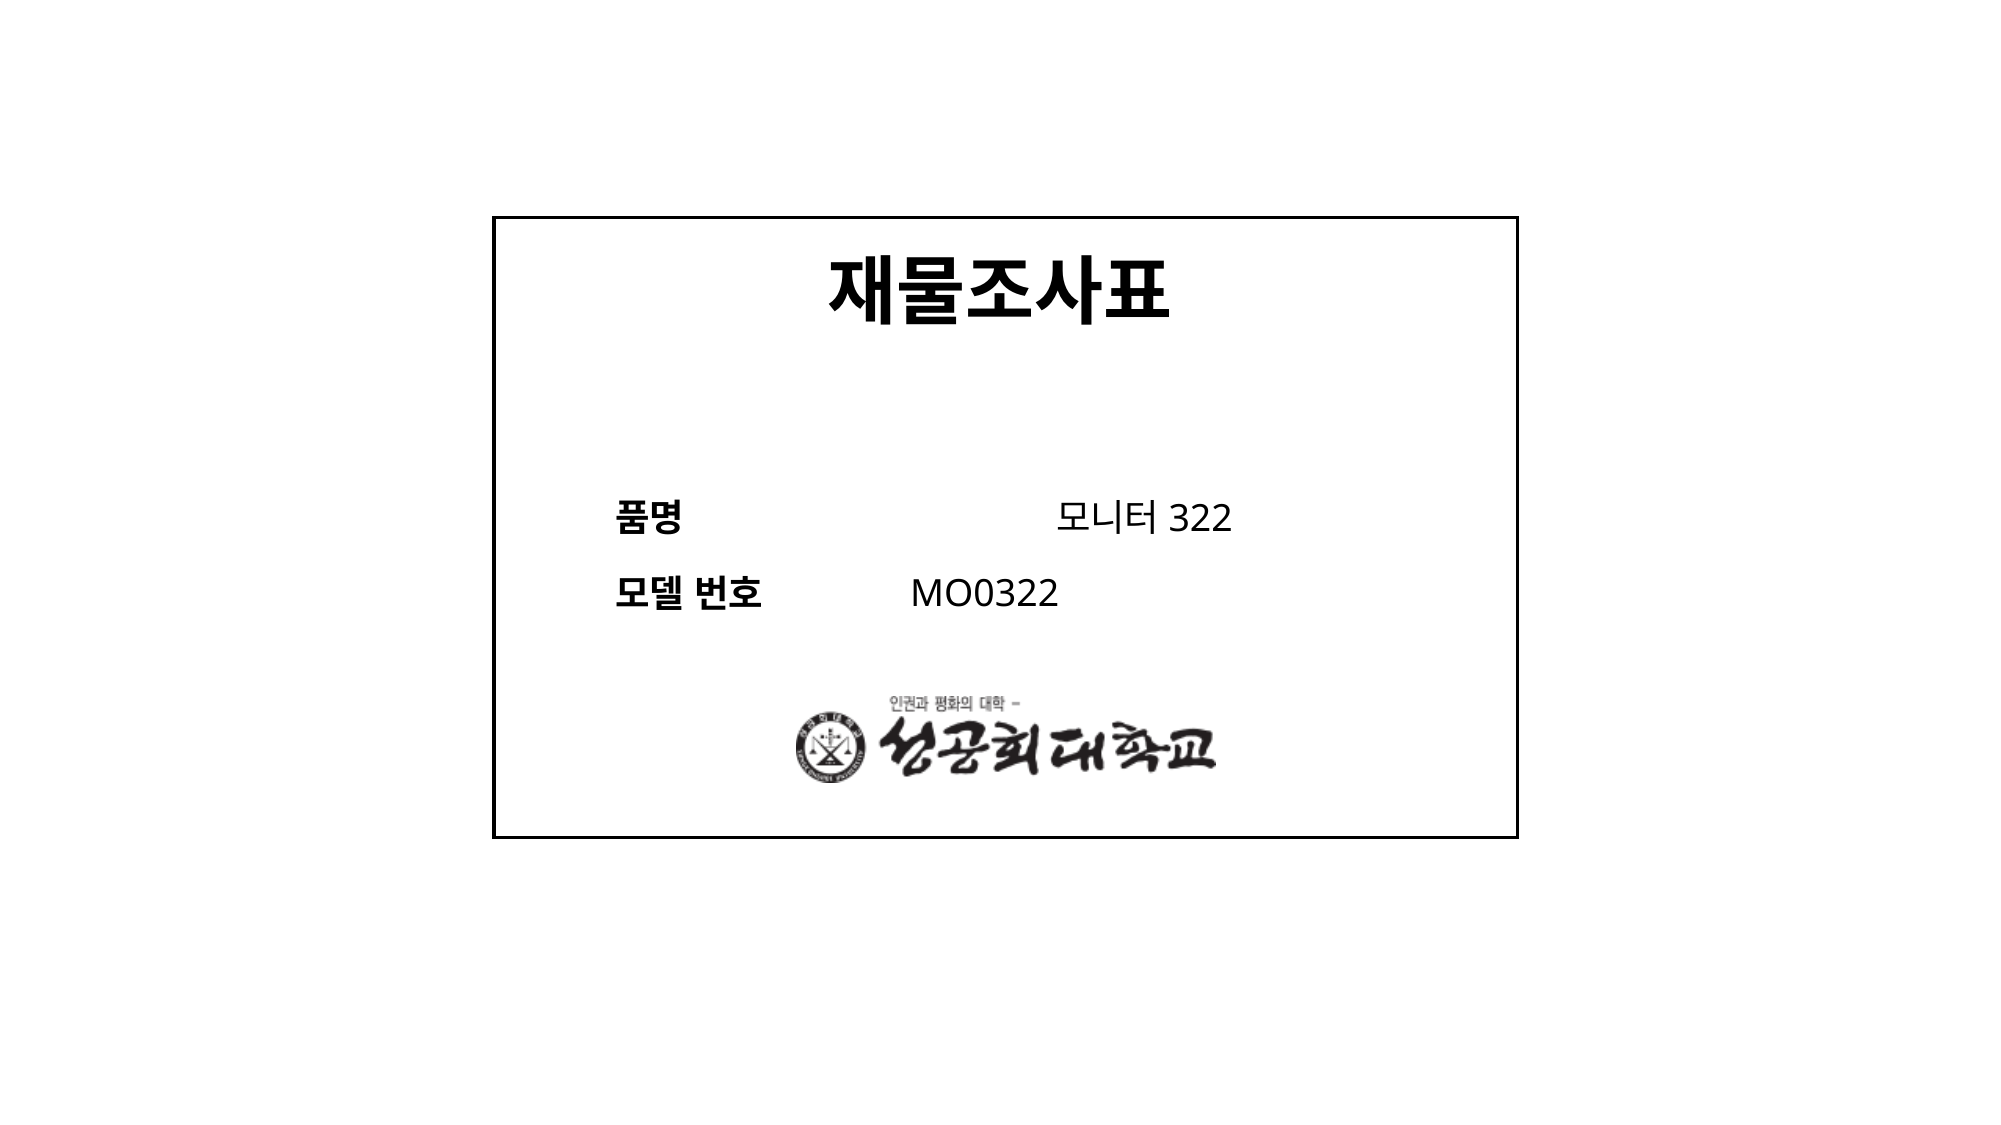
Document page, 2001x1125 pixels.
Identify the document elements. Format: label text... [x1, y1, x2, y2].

picture [796, 696, 1216, 784]
text_box MO0322 [895, 561, 1394, 622]
text_box 모니터322 [1041, 486, 1249, 547]
text_box 재물조사표 [812, 235, 1188, 341]
text_box 품명 [600, 486, 820, 547]
text_box 모델 번호 [600, 562, 820, 623]
text_box [492, 216, 1519, 839]
